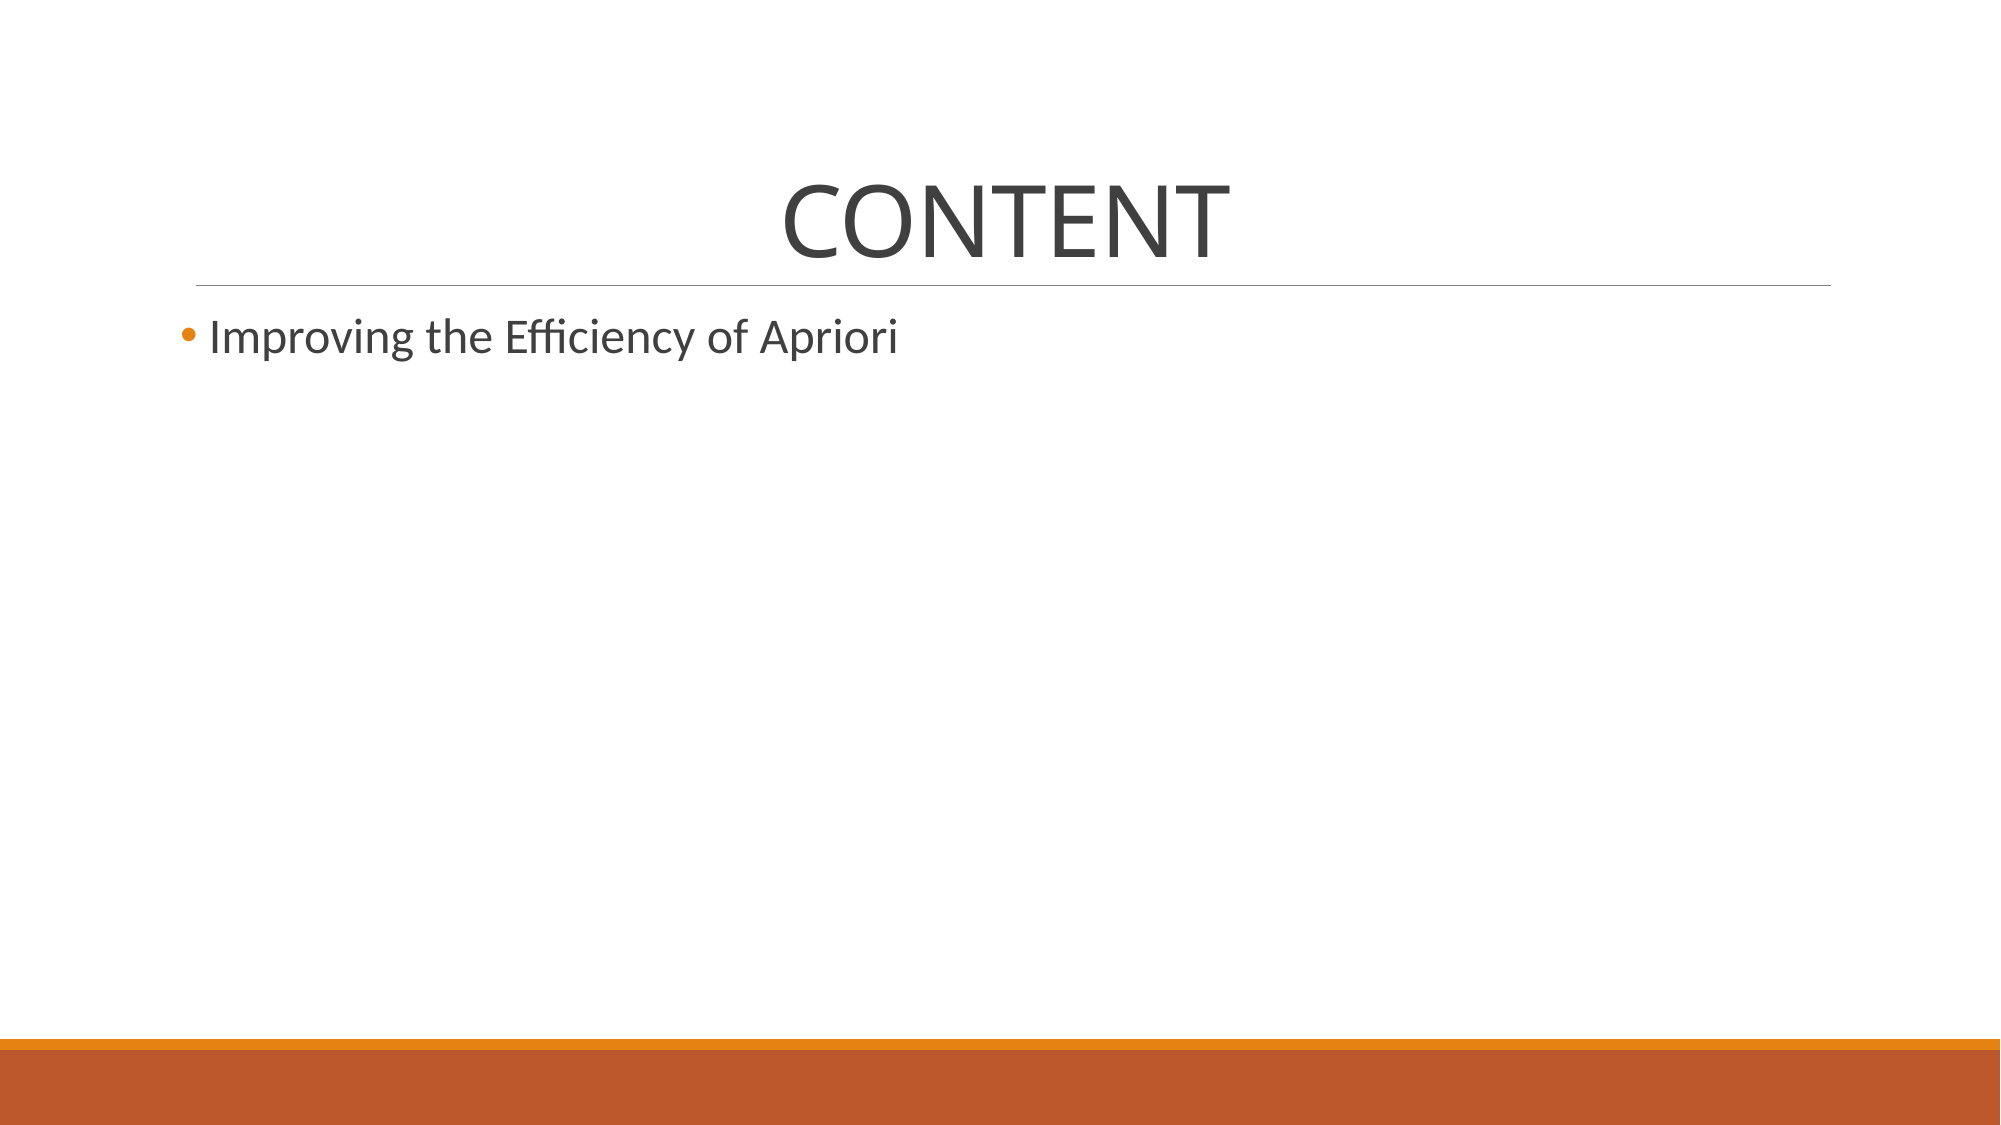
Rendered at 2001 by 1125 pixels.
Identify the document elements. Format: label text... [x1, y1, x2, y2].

list Improving the Efficiency of Apriori [180, 302, 1830, 963]
title CONTENT [180, 47, 1830, 285]
